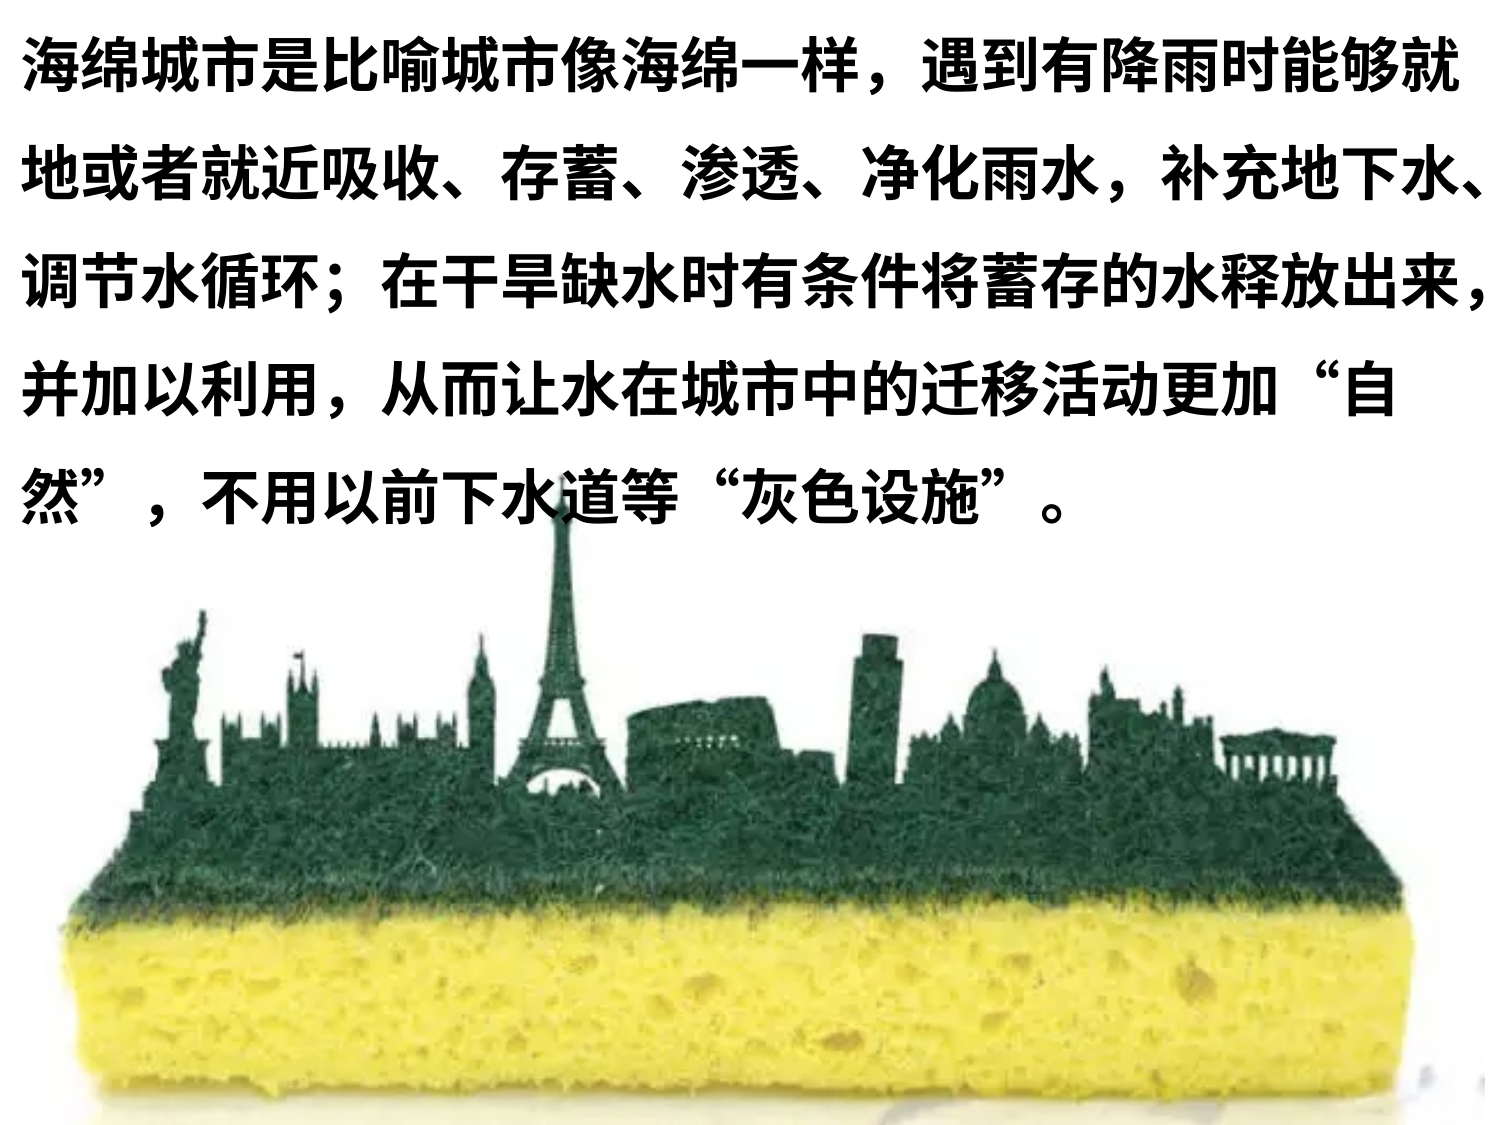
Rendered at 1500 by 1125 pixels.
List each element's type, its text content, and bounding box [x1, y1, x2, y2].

picture [11, 259, 1485, 1125]
text_box 海绵城市是比喻城市像海绵一样，遇到有降雨时能够就地或者就近吸收、存蓄、渗透、净化雨水，补充地下水、调节水循环；在干旱缺水时有条件将蓄存的水释放出来，并加以利用，从而让水在城市中的迁移活动更加“自然”，不用以前下水道等“灰色设施”。 [5, 0, 1500, 551]
